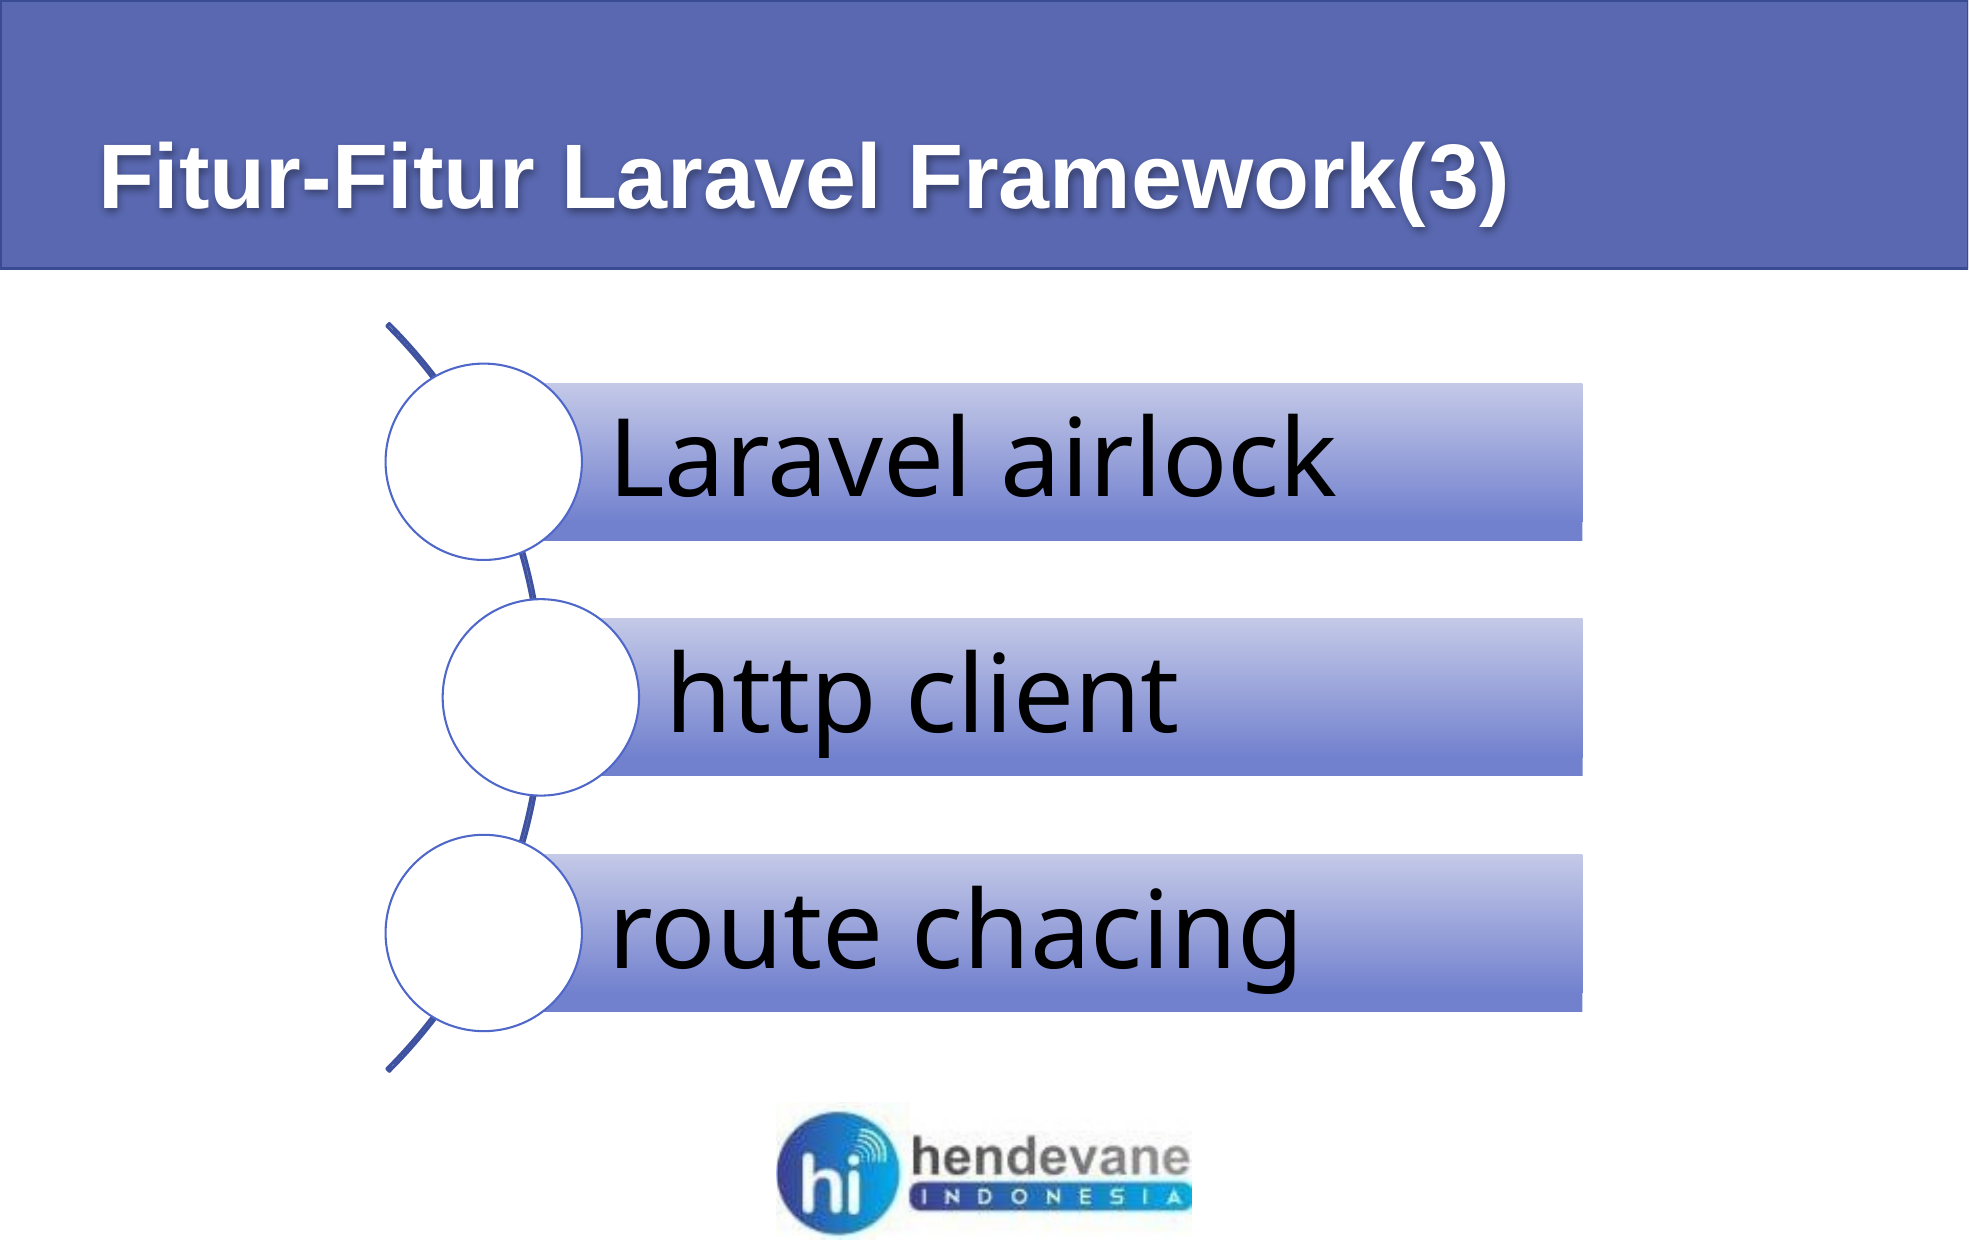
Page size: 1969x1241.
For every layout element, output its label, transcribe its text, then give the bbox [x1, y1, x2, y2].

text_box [374, 304, 1594, 1091]
picture [776, 1102, 1192, 1240]
text_box Fitur-Fitur Laravel Framework(3) [98, 19, 1870, 227]
